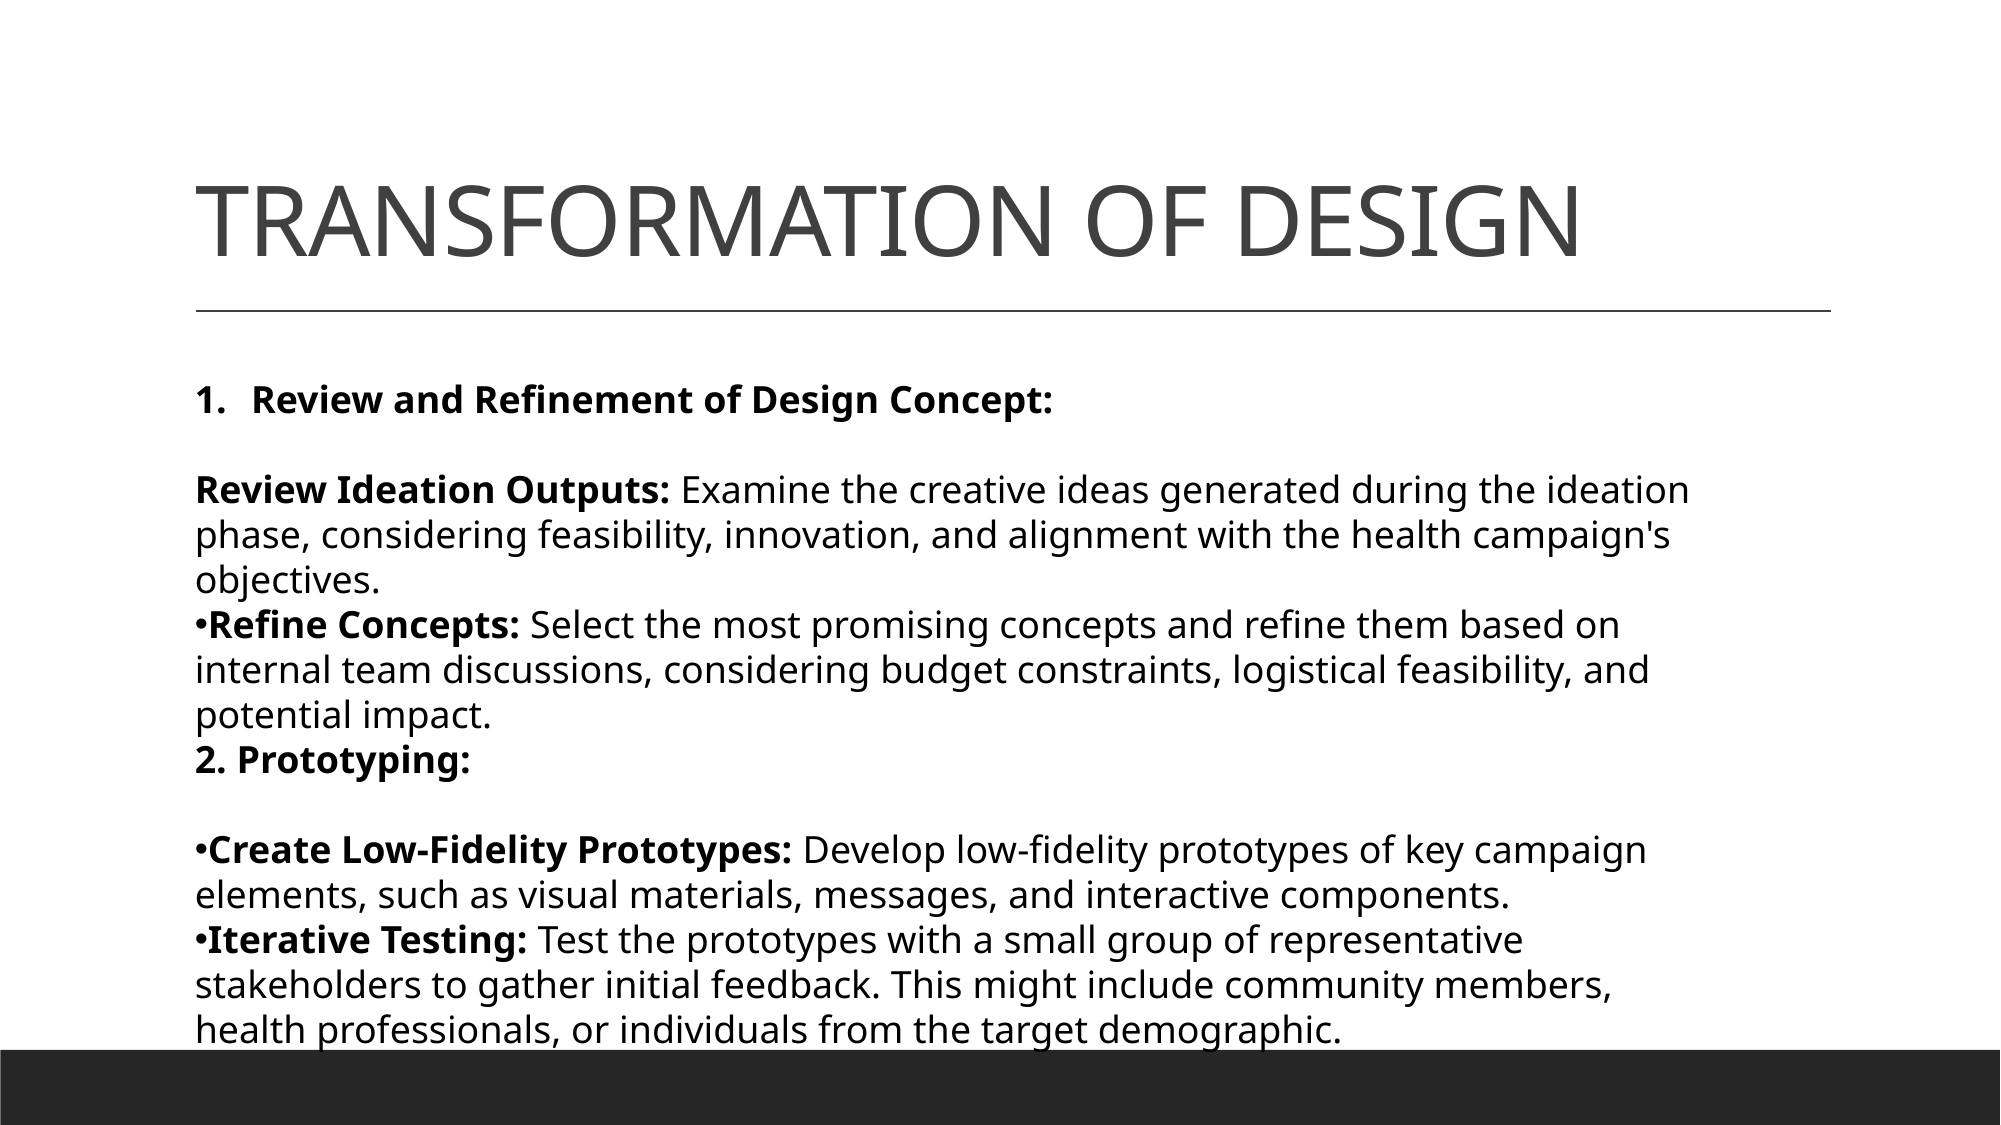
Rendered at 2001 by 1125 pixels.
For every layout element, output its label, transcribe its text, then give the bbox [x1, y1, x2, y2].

title TRANSFORMATION OF DESIGN [180, 47, 1830, 285]
text_box Review and Refinement of Design Concept: Review Ideation Outputs: Examine the creative ideas generated during the ideation phase, considering feasibility, innovation, and alignment with the health campaign's objectives. Refine Concepts: Select the most promising concepts and refine them based on internal team discussions, considering budget constraints, logistical feasibility, and potential impact. 2. Prototyping: Create Low-Fidelity Prototypes: Develop low-fidelity prototypes of key campaign elements, such as visual materials, messages, and interactive components. Iterative Testing: Test the prototypes with a small group of representative stakeholders to gather initial feedback. This might include community members, health professionals, or individuals from the target demographic. [180, 368, 1728, 1104]
